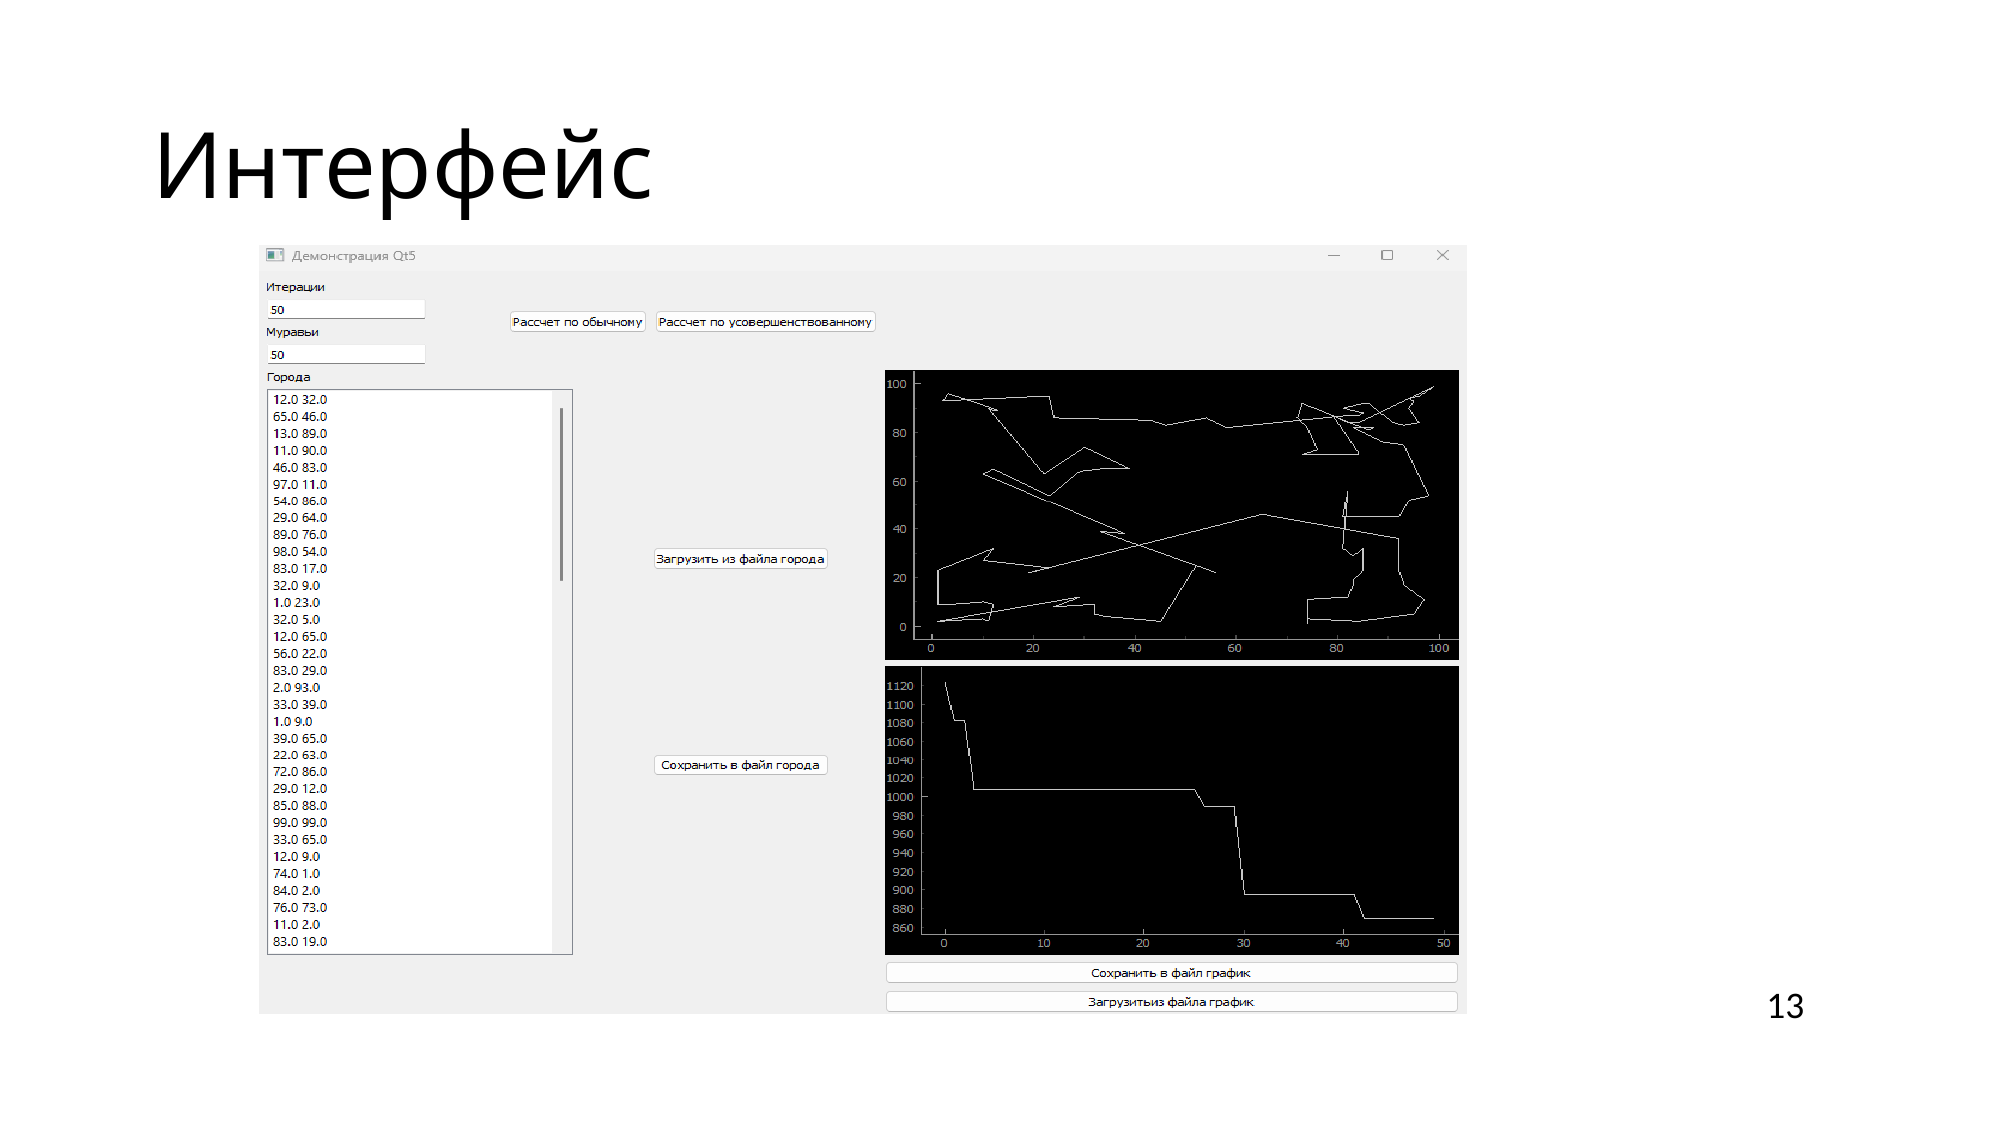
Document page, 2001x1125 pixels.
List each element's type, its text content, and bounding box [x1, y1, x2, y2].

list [259, 245, 1467, 1014]
text_box 13 [1751, 973, 1820, 1034]
title Интерфейс [137, 59, 1863, 278]
